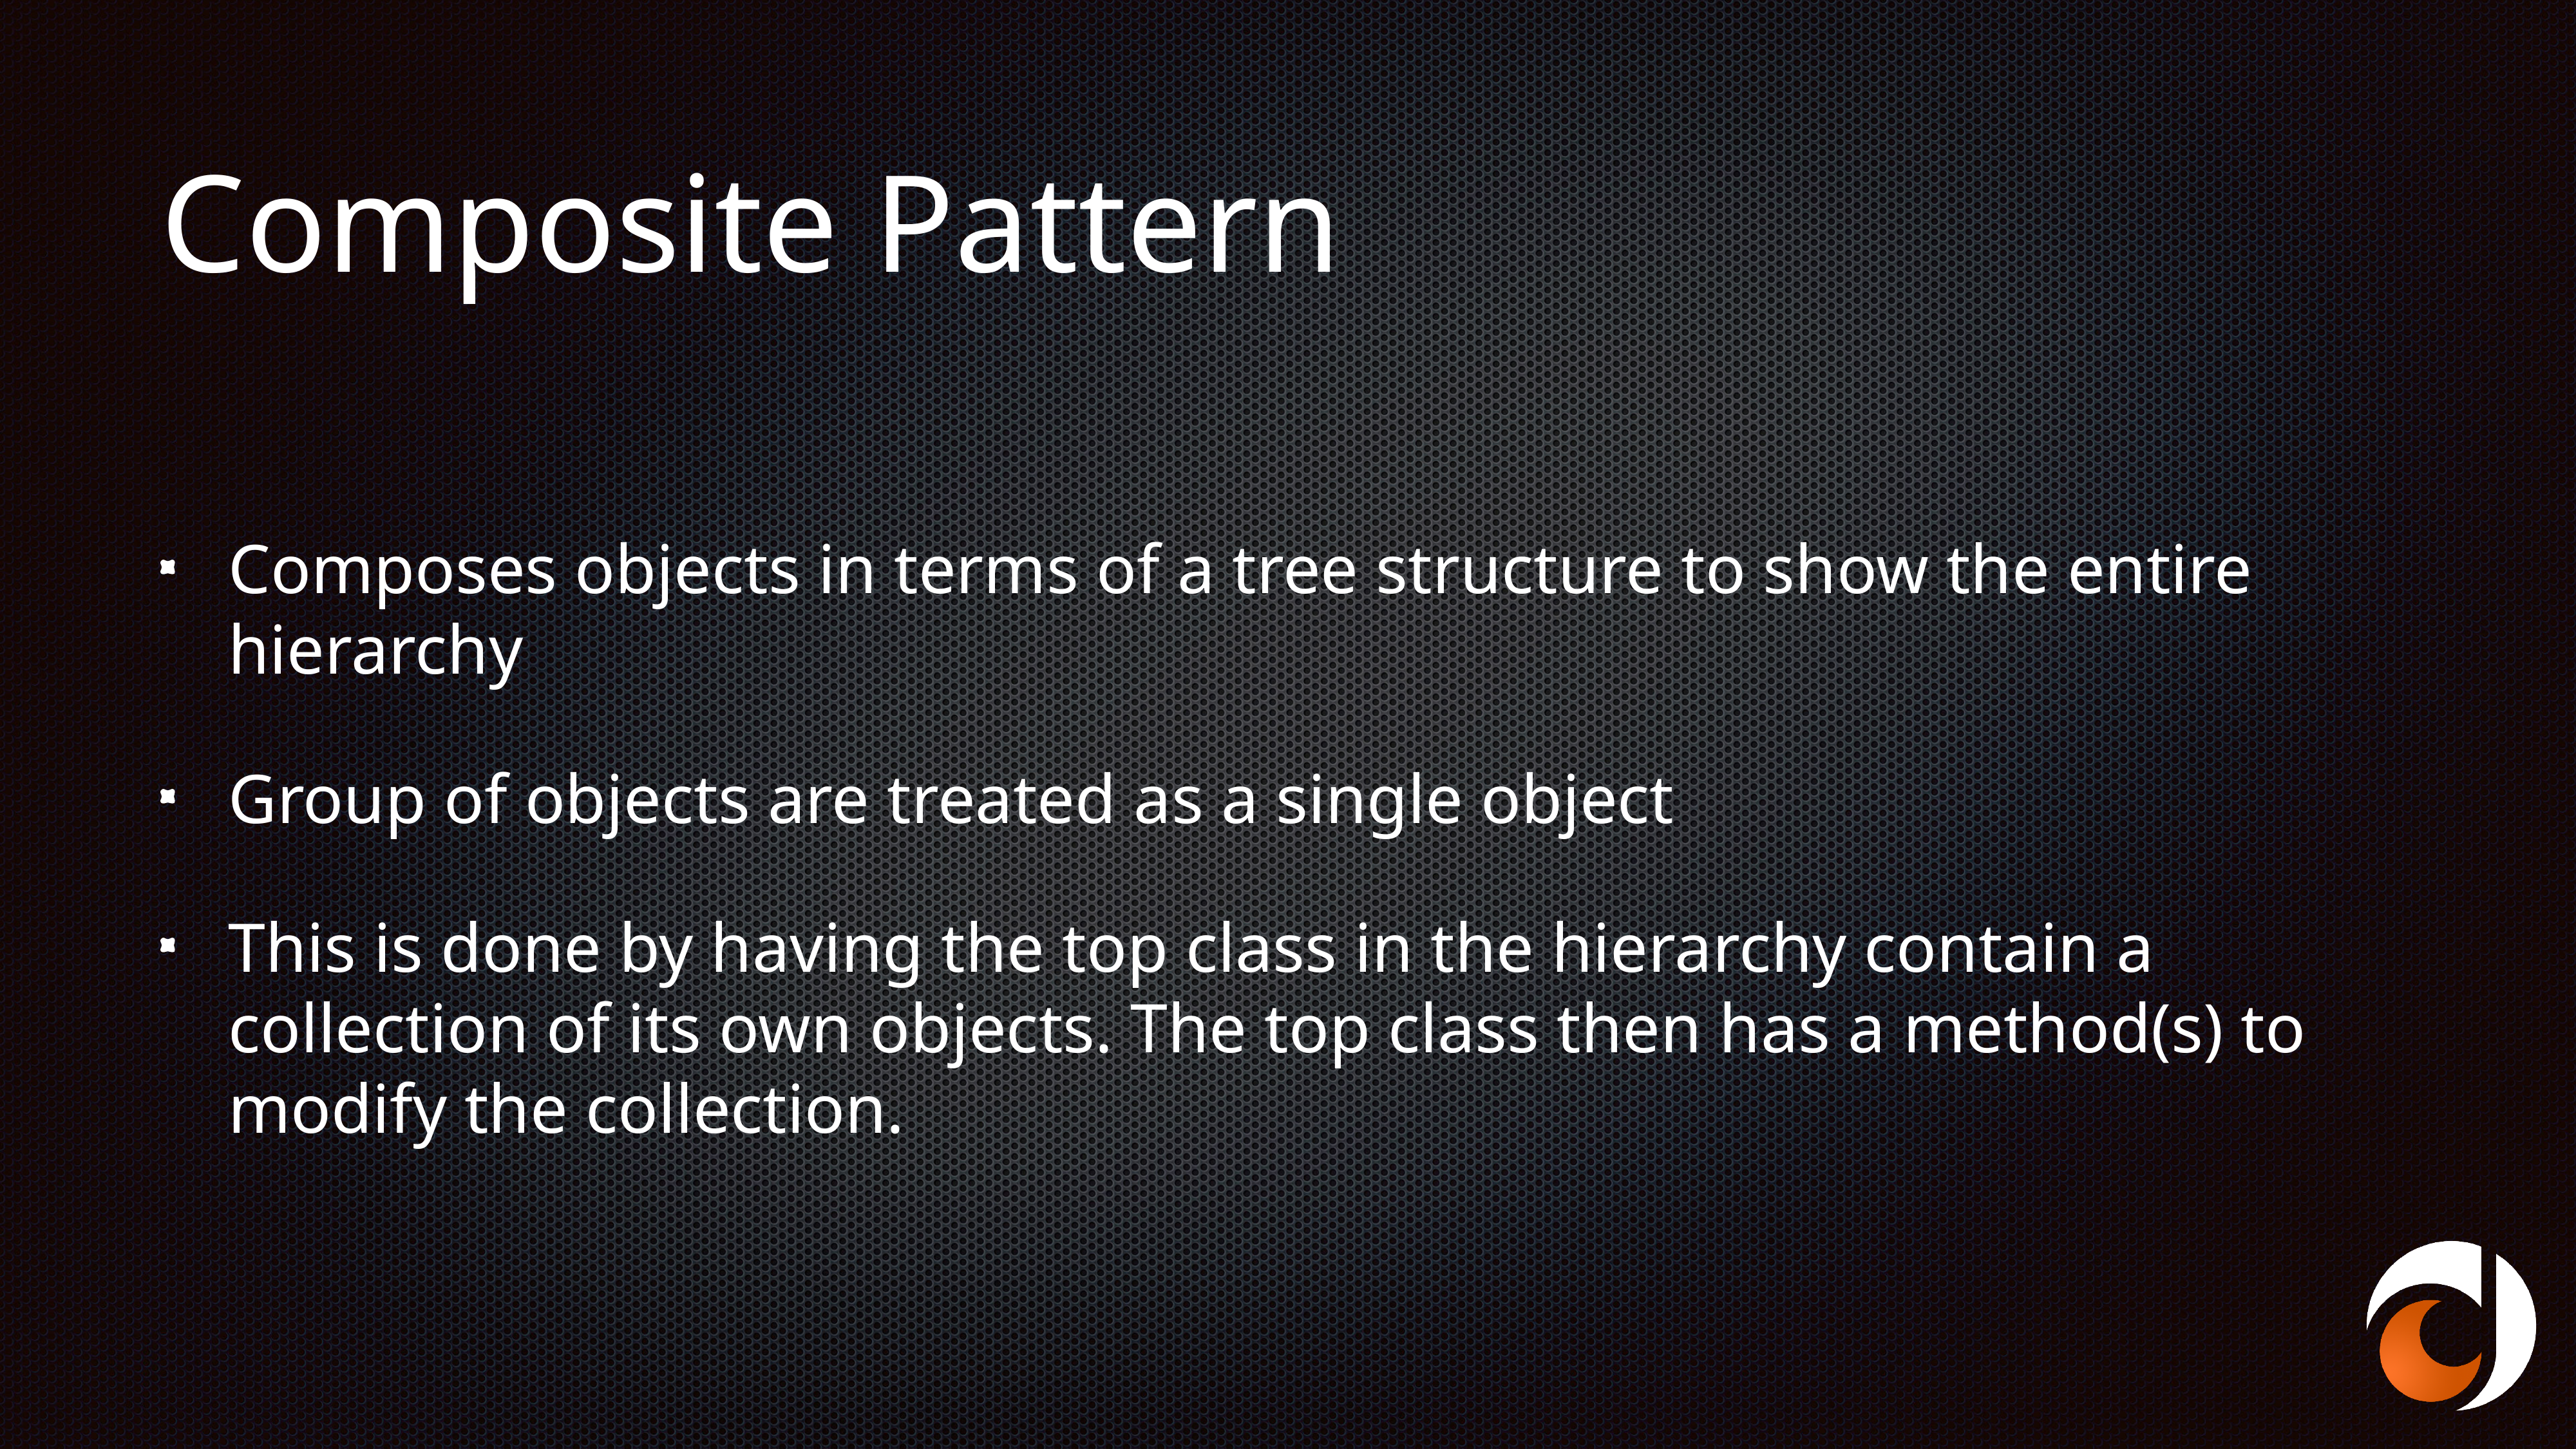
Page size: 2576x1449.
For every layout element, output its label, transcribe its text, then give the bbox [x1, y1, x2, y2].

picture [0, 0, 2576, 1449]
list Composes objects in terms of a tree structure to show the entire hierarchy Group of objects are treated as a single object This is done by having the top class in the hierarchy contain a collection of its own objects. The top class then has a method(s) to modify the collection. [155, 412, 2421, 1262]
title Composite Pattern [155, 37, 2421, 401]
